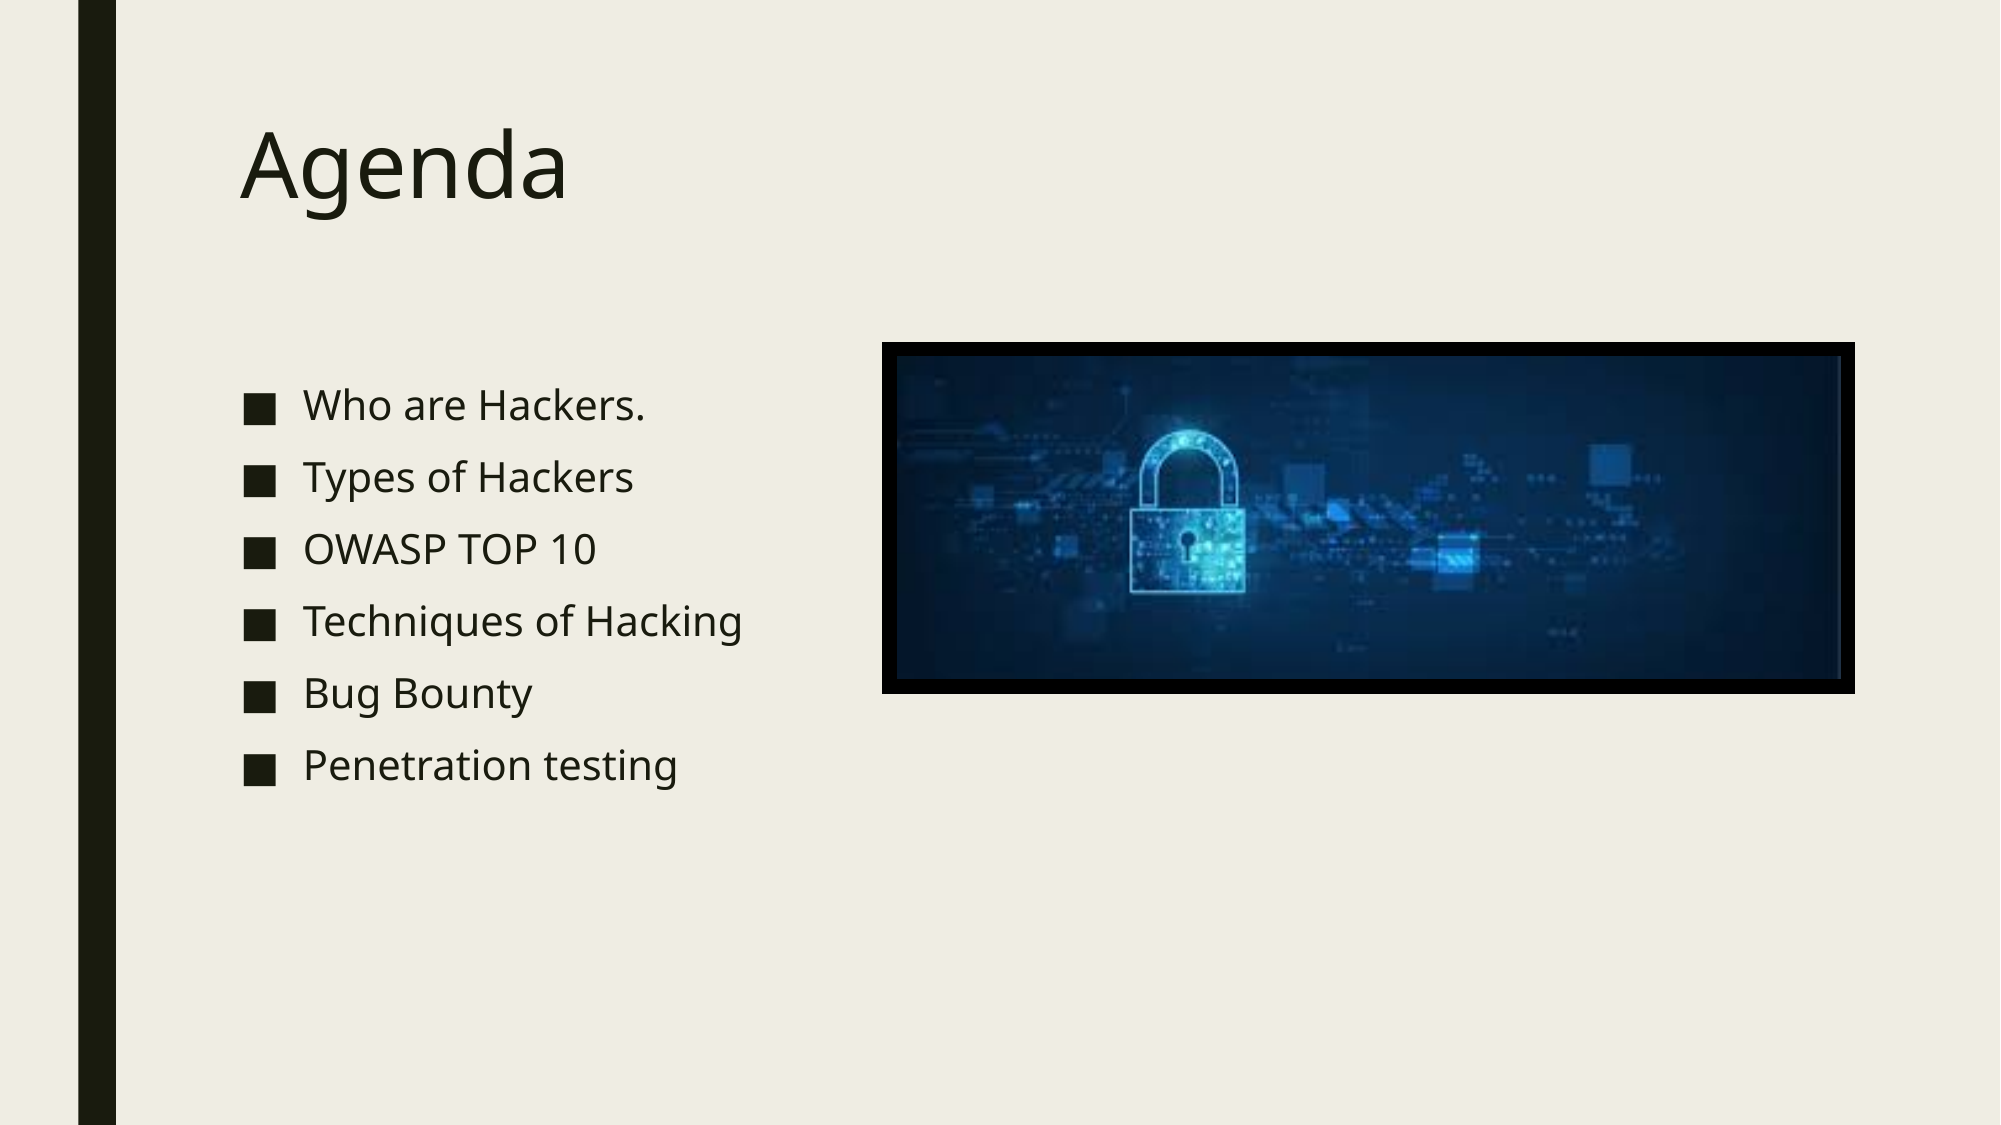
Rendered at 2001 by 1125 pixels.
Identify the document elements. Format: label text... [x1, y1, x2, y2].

list Who are Hackers. Types of Hackers OWASP TOP 10 Techniques of Hacking Bug Bounty Penetration testing [225, 375, 1800, 963]
title Agenda [225, 112, 1800, 357]
picture [896, 356, 1841, 680]
